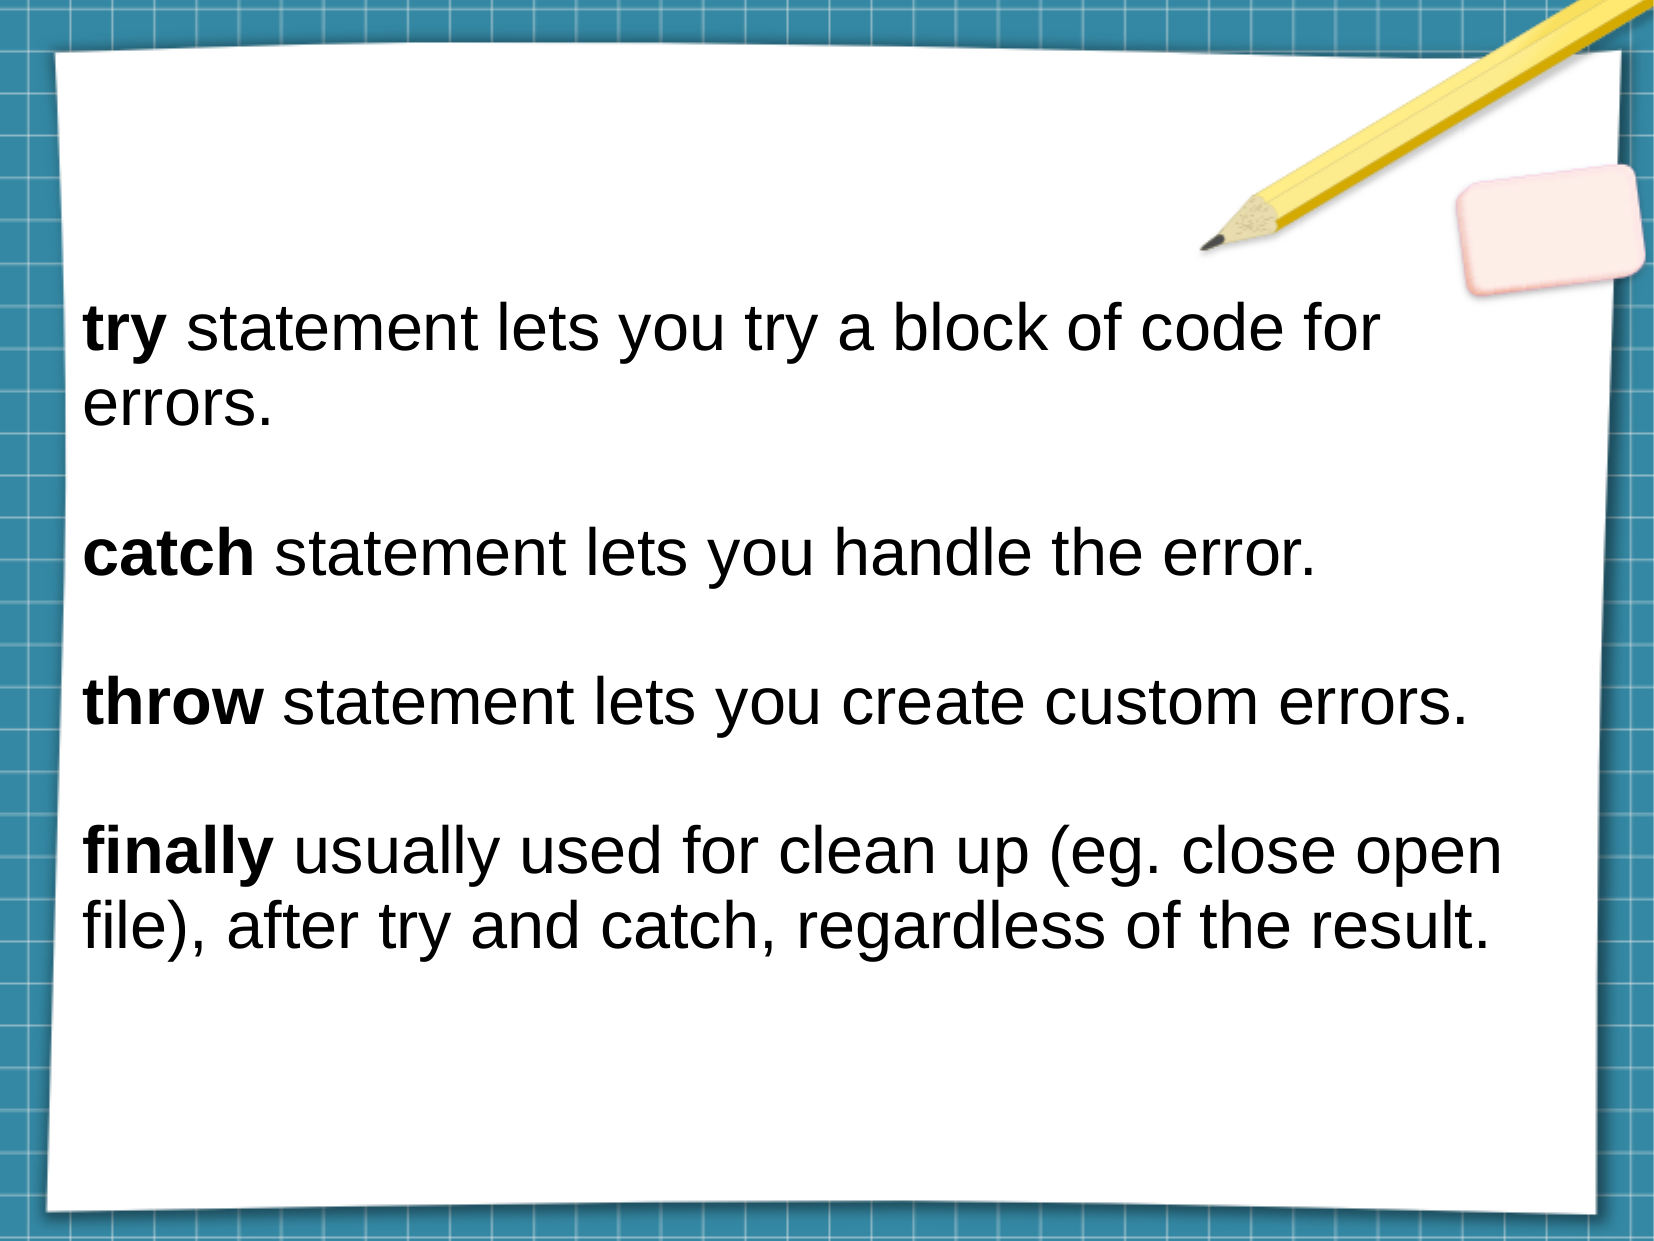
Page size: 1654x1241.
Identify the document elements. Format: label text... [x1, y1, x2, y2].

text_box try statement lets you try a block of code for errors. catch statement lets you handle the error. throw statement lets you create custom errors. finally usually used for clean up (eg. close open file), after try and catch, regardless of the result. [82, 290, 1571, 1010]
picture [0, 0, 1654, 1241]
text_box [82, 49, 1571, 257]
